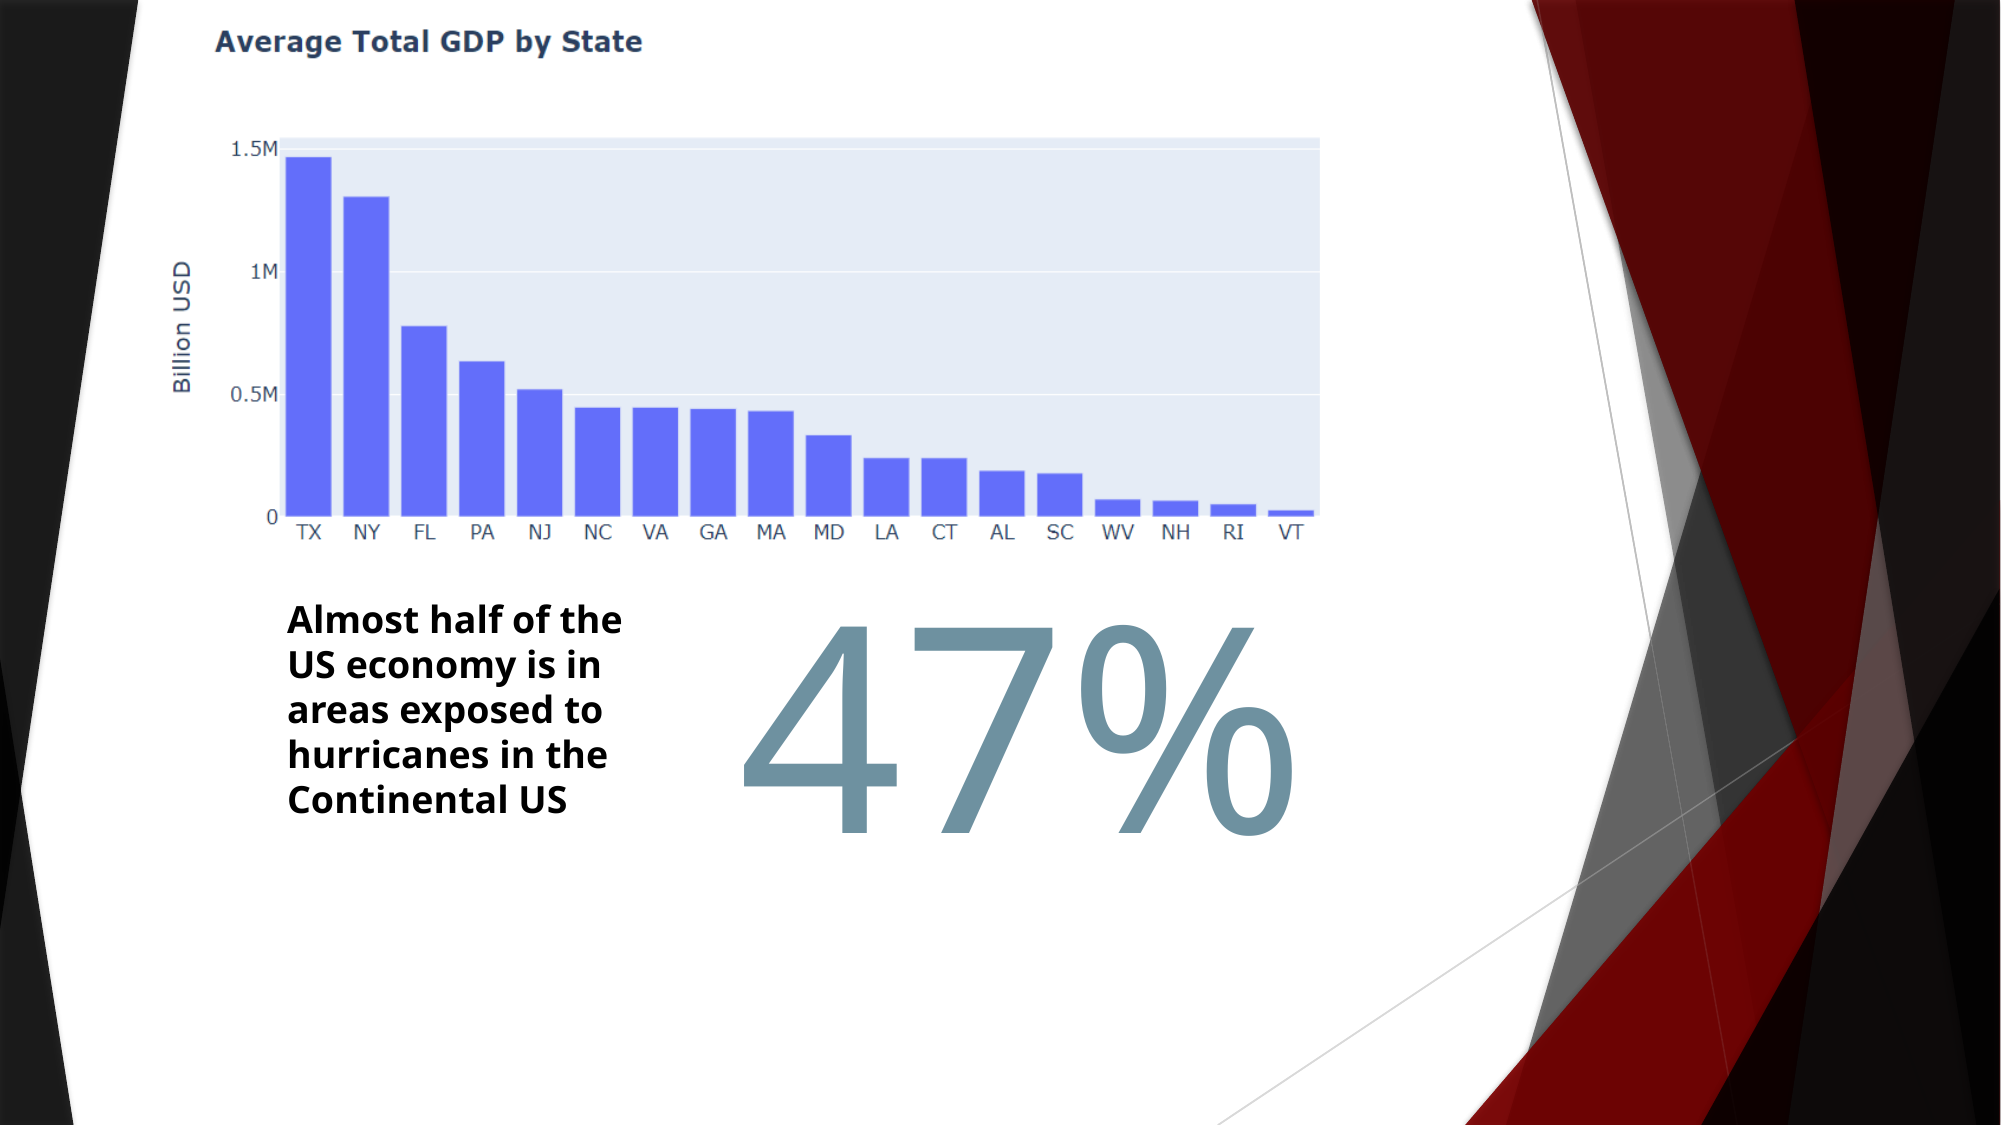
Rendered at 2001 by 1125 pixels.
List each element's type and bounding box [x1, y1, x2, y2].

picture [157, 12, 1360, 563]
text_box [0, 0, 2000, 1125]
